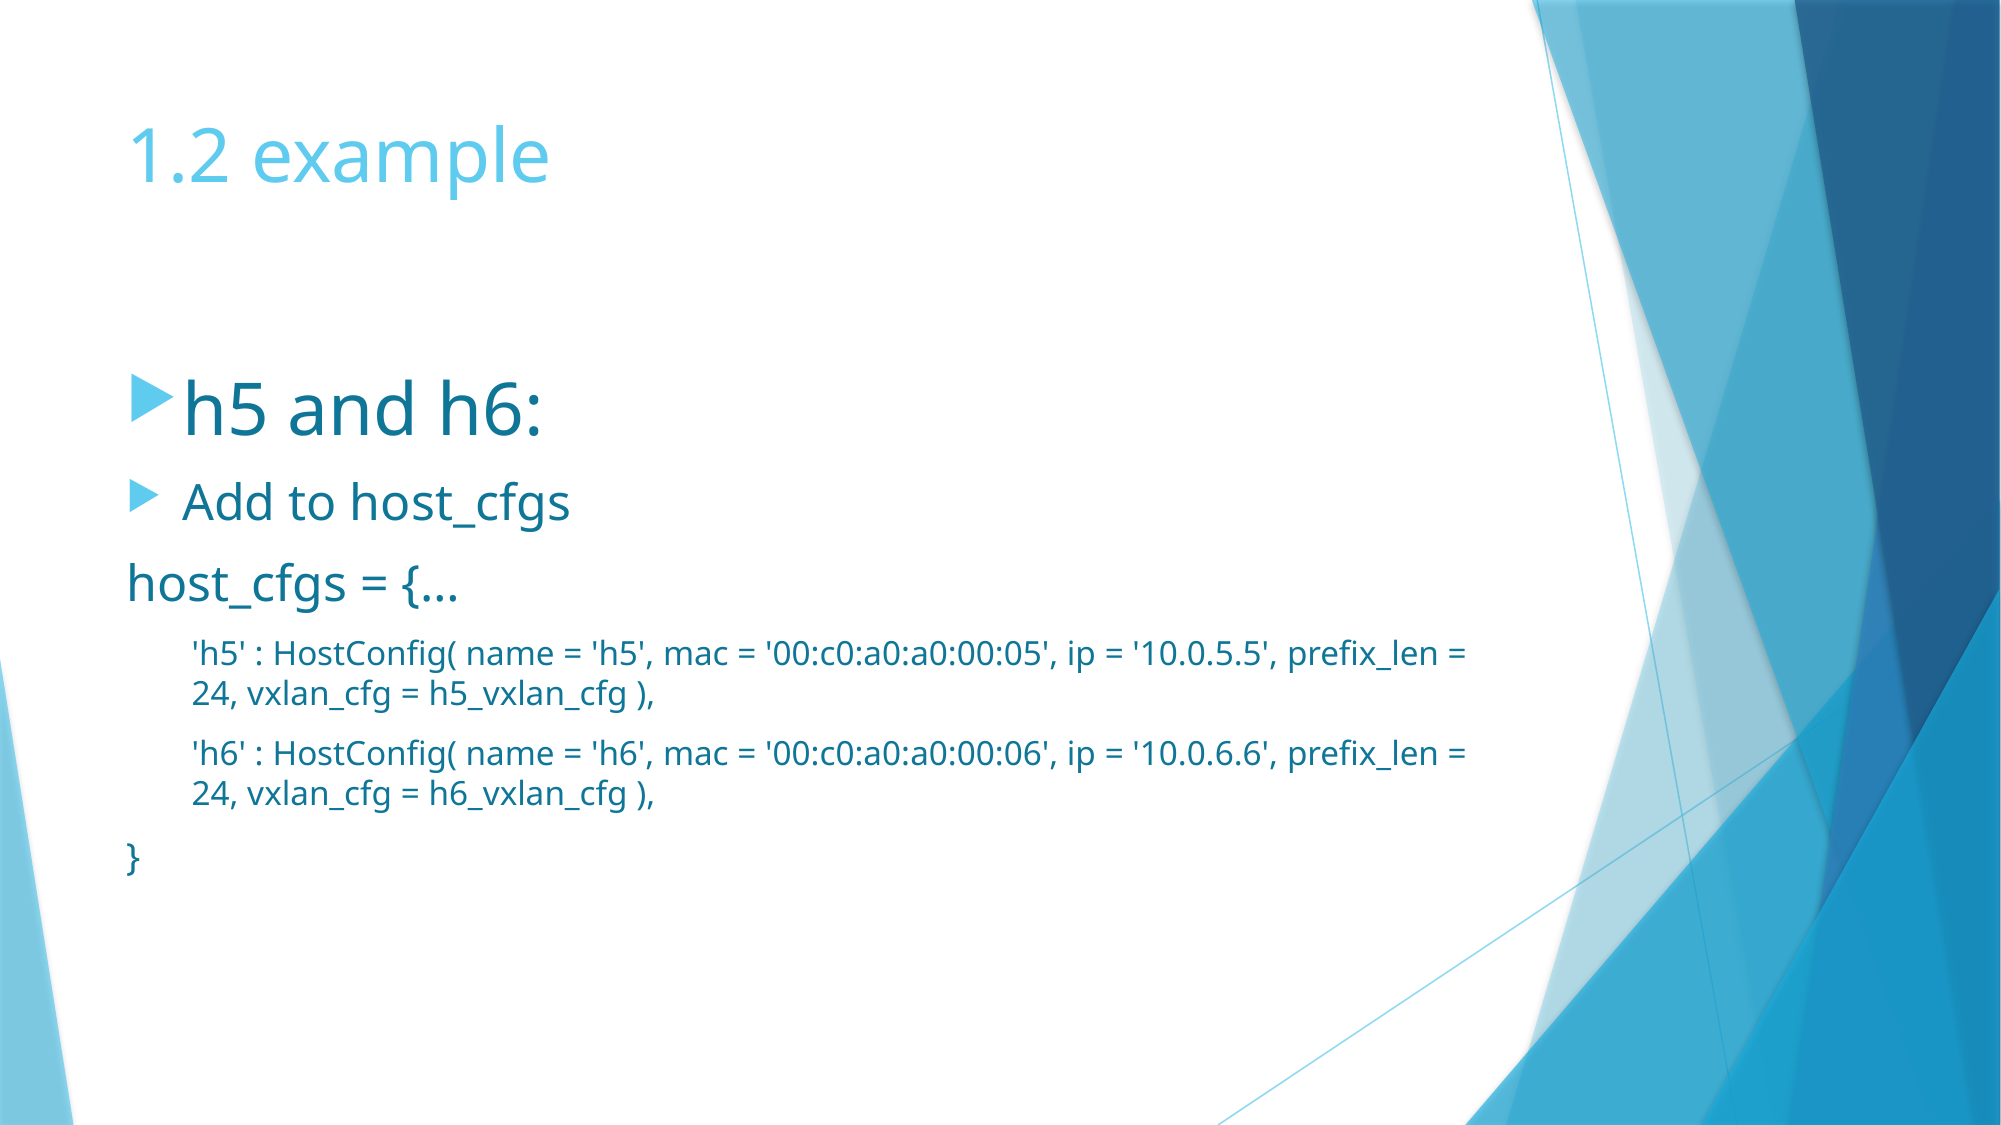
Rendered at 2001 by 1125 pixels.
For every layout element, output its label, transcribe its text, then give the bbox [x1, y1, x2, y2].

title 1.2 example [111, 99, 1522, 317]
list h5 and h6: Add to host_cfgs host_cfgs = {… 'h5' : HostConfig( name = 'h5', mac = '00:c0:a0:a0:00:05', ip = '10.0.5.5', prefix_len = 24, vxlan_cfg = h5_vxlan_cfg ), 'h6' : HostConfig( name = 'h6', mac = '00:c0:a0:a0:00:06', ip = '10.0.6.6', prefix_len = 24, vxlan_cfg = h6_vxlan_cfg ), } [111, 354, 1522, 992]
